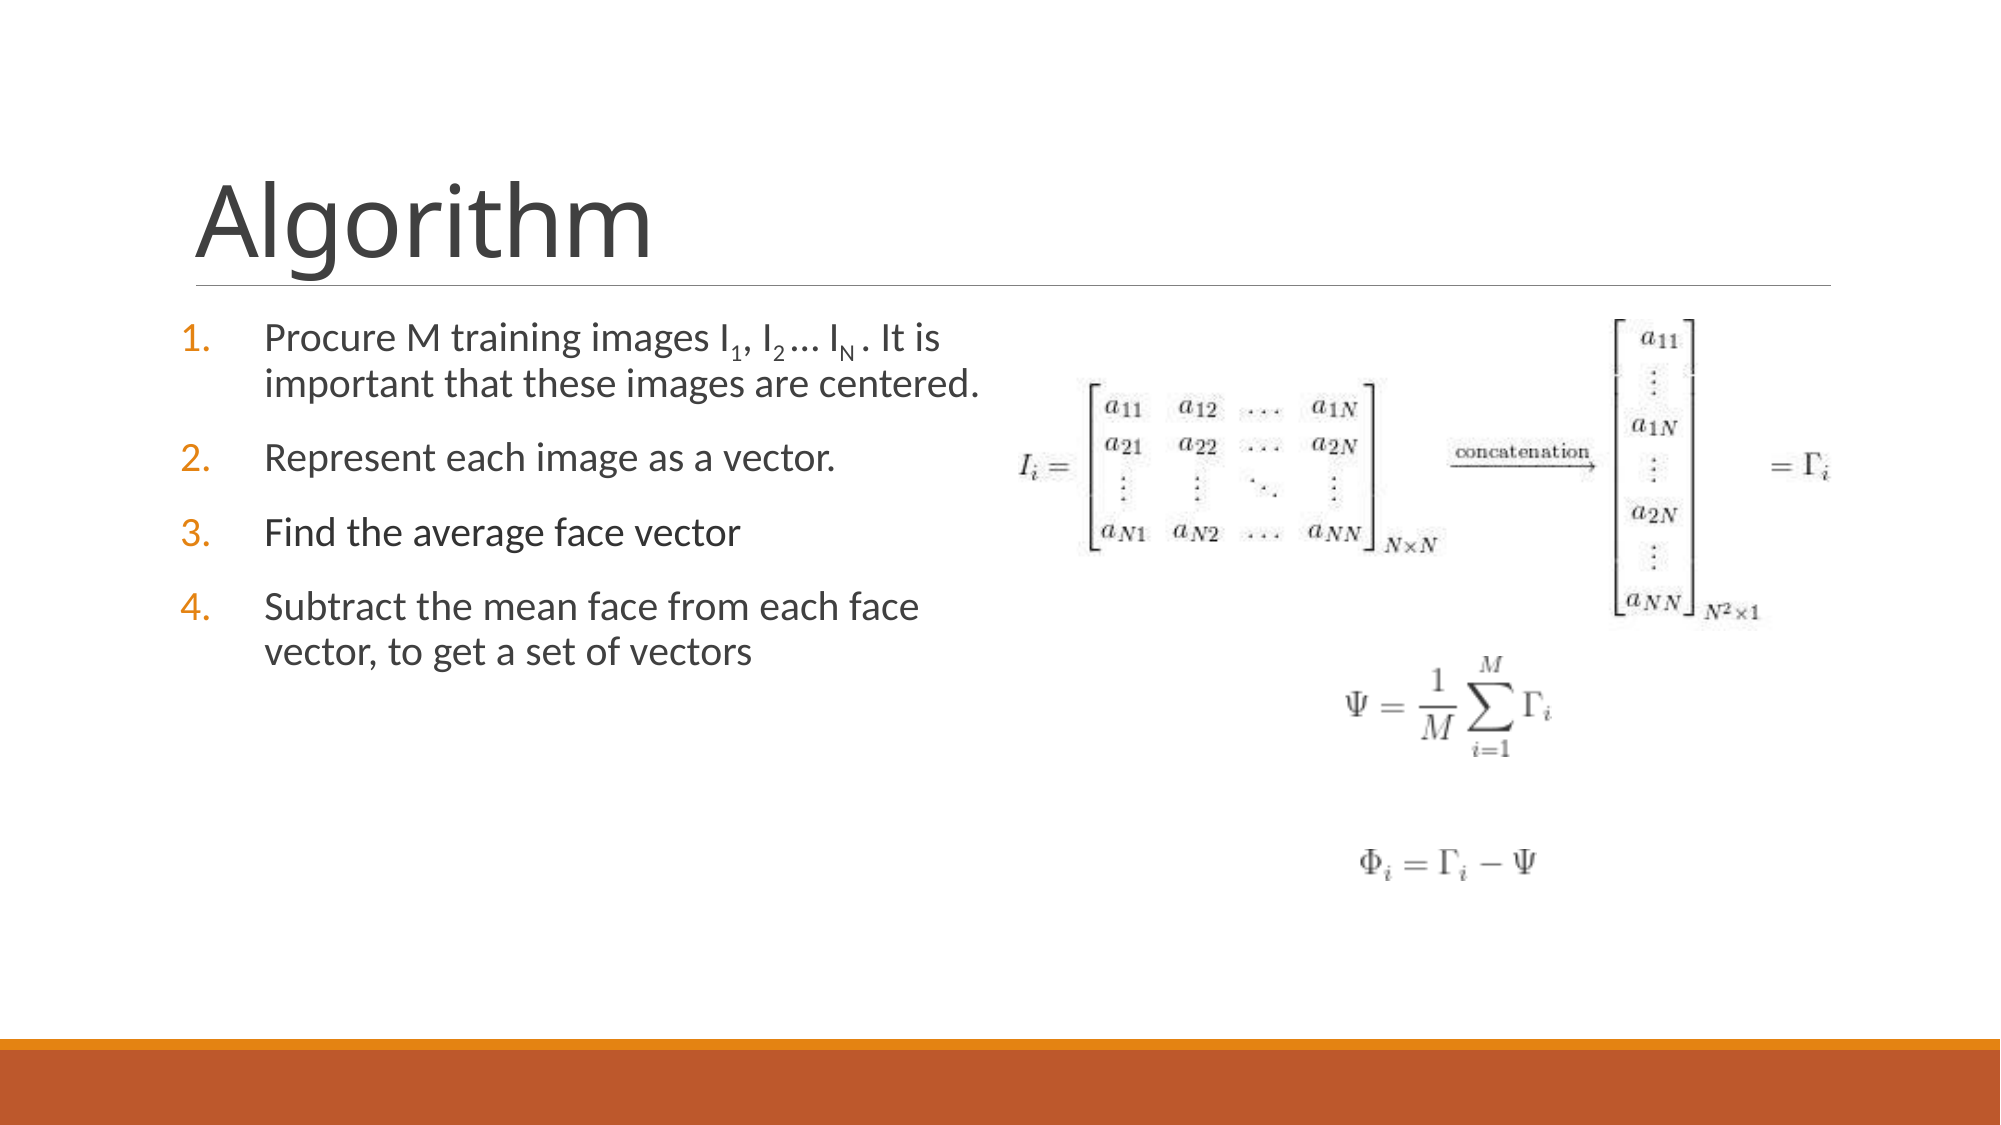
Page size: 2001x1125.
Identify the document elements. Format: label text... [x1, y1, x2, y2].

picture [1018, 319, 1849, 632]
picture [1358, 848, 1537, 882]
title Algorithm [180, 47, 1830, 285]
picture [1344, 655, 1552, 757]
